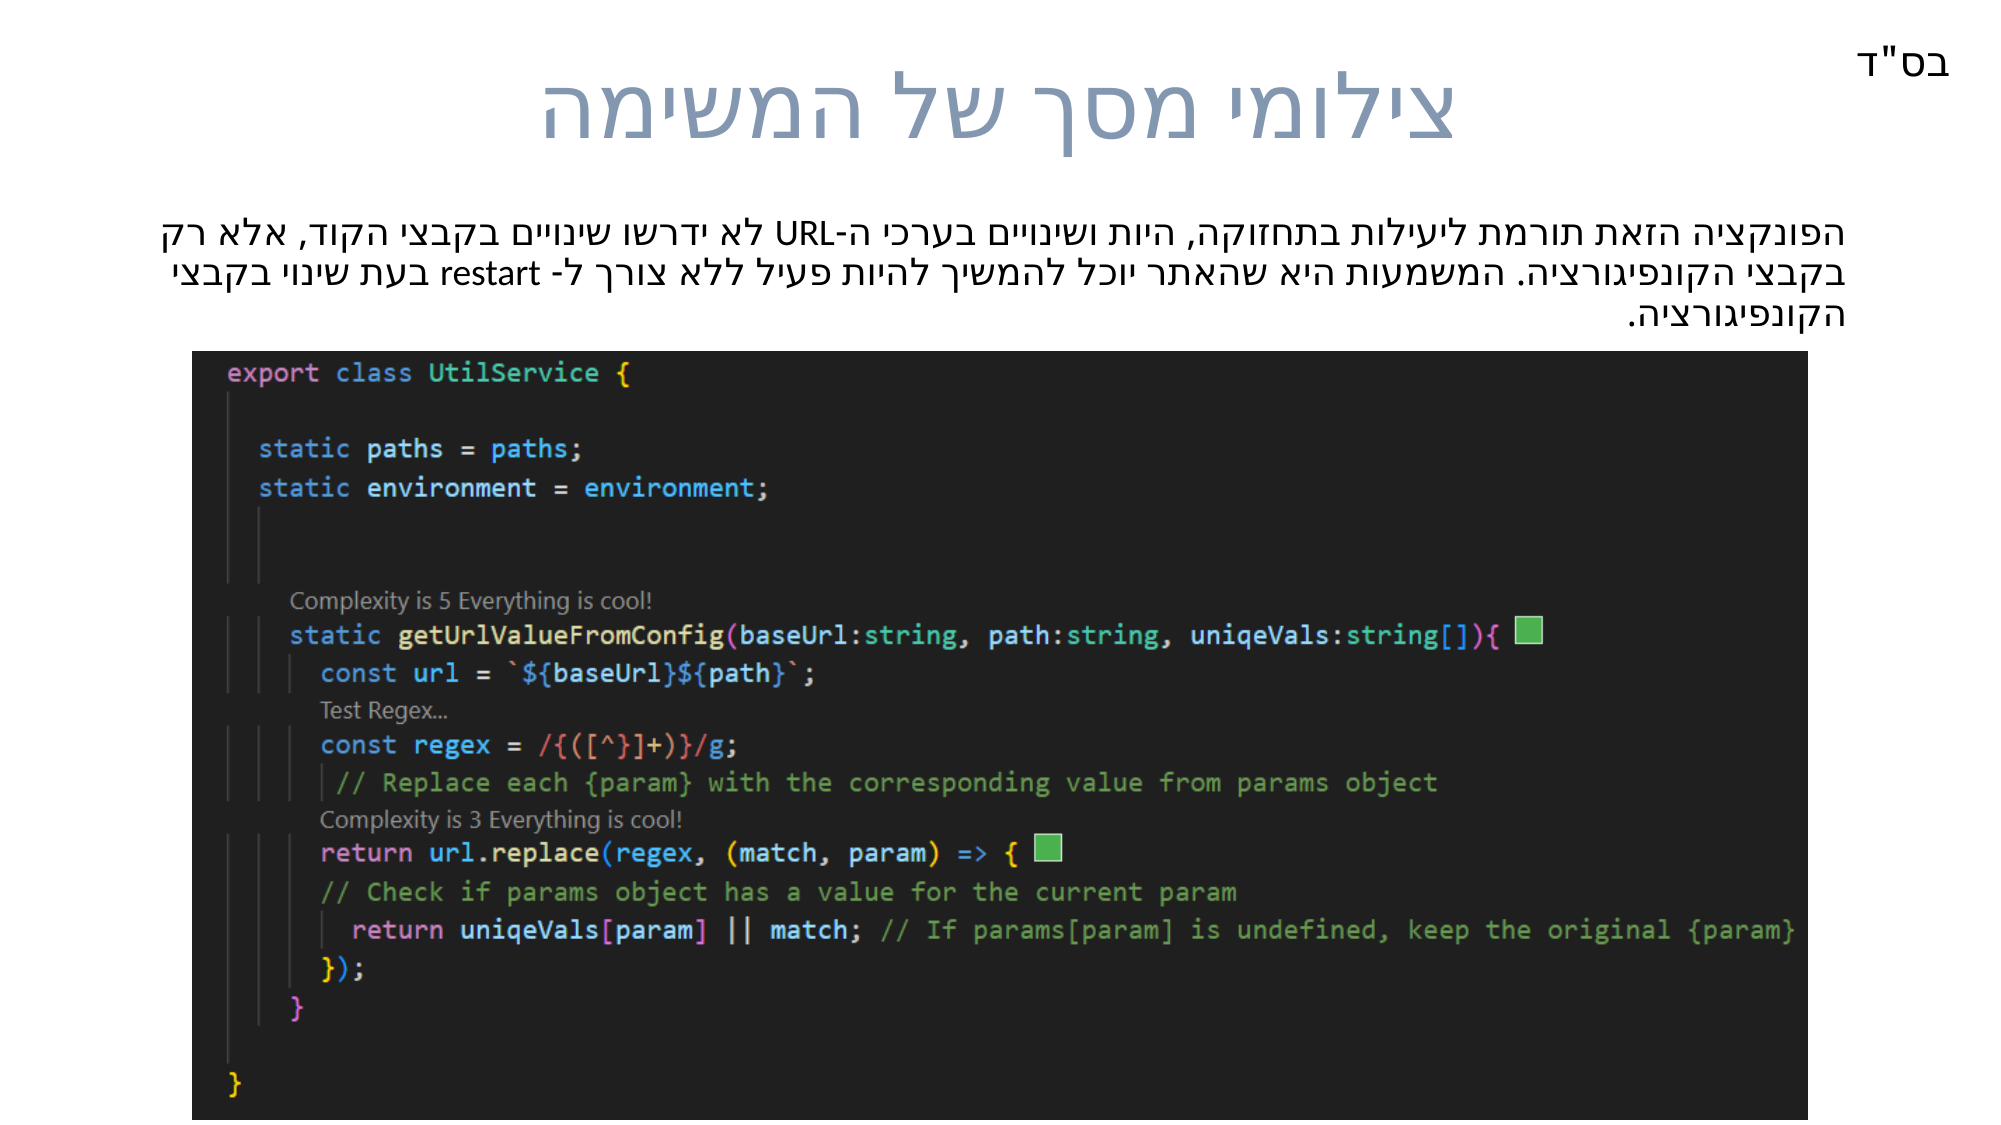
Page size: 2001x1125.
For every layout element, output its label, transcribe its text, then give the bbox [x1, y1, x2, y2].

list הפונקציה הזאת תורמת ליעילות בתחזוקה, היות ושינויים בערכי ה-URL לא ידרשו שינויים בקבצי הקוד, אלא רק בקבצי הקונפיגורציה. המשמעות היא שהאתר יוכל להמשיך להיות פעיל ללא צורך ל- restart בעת שינוי בקבצי הקונפיגורציה. [137, 218, 1863, 344]
picture [192, 351, 1808, 1120]
text_box צילומי מסך של המשימה [137, 0, 1863, 218]
text_box בס"ד [1806, 0, 2000, 93]
